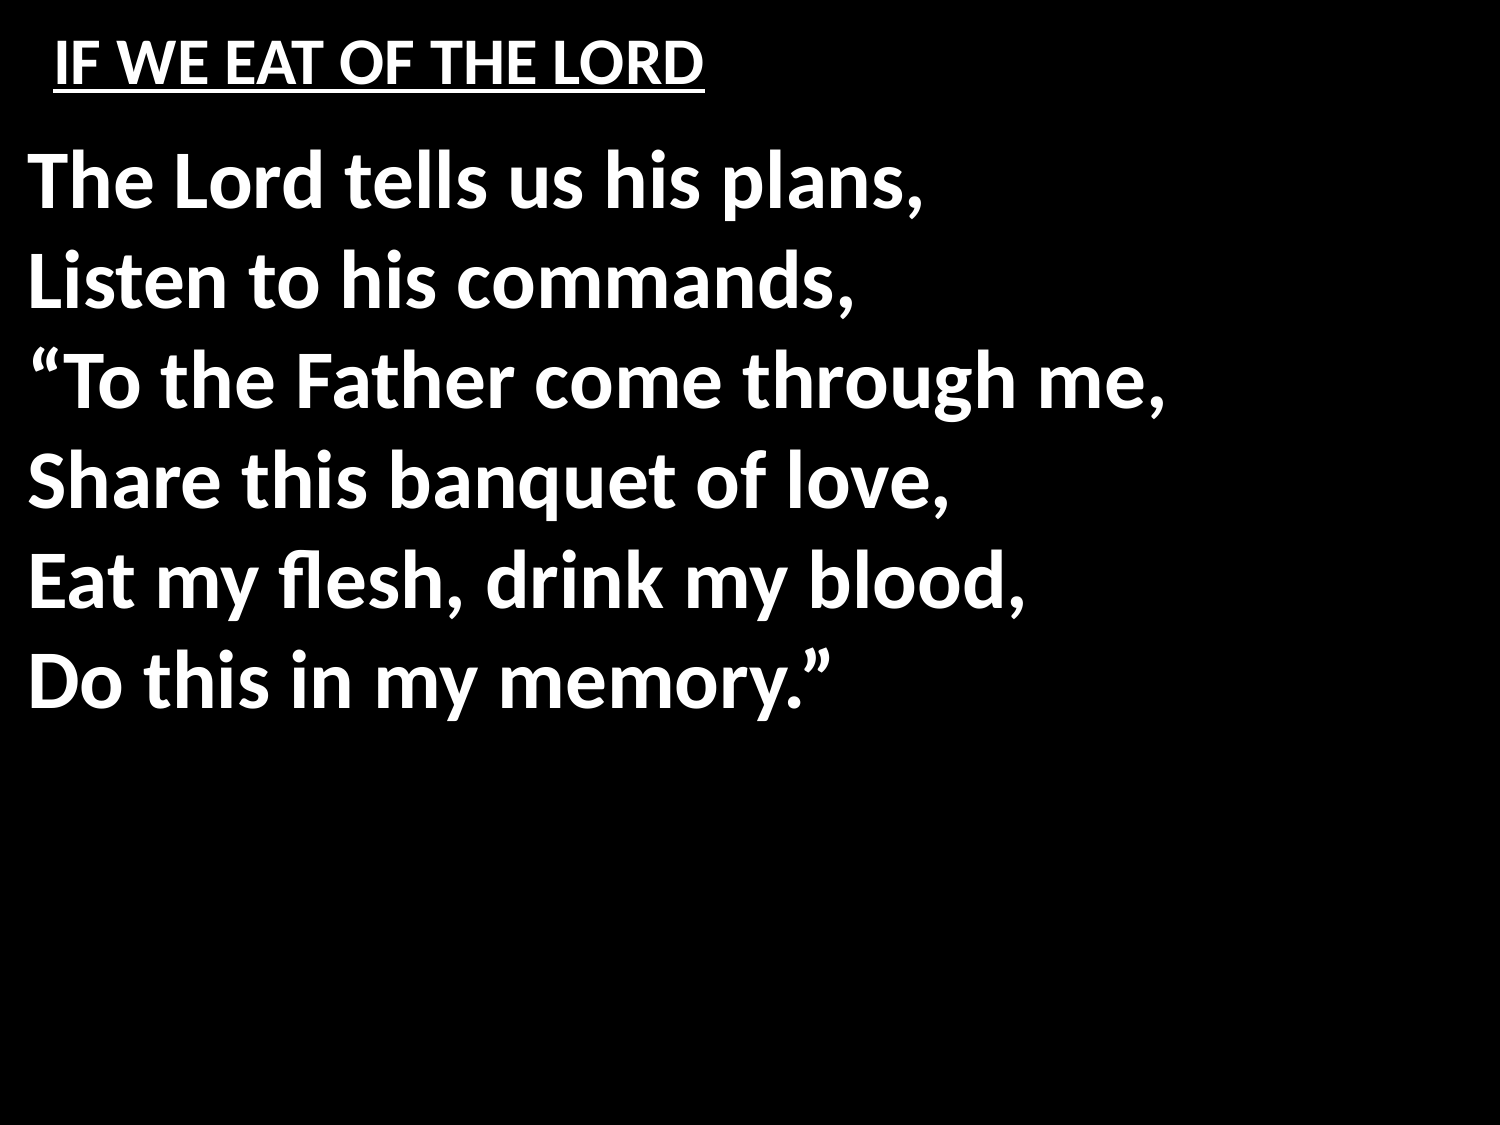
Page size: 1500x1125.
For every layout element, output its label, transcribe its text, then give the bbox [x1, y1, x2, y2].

list The Lord tells us his plans, Listen to his commands, “To the Father come through me, Share this banquet of love, Eat my flesh, drink my blood, Do this in my memory.” [8, 125, 1489, 1116]
title IF WE EAT OF THE LORD [10, 0, 1490, 117]
